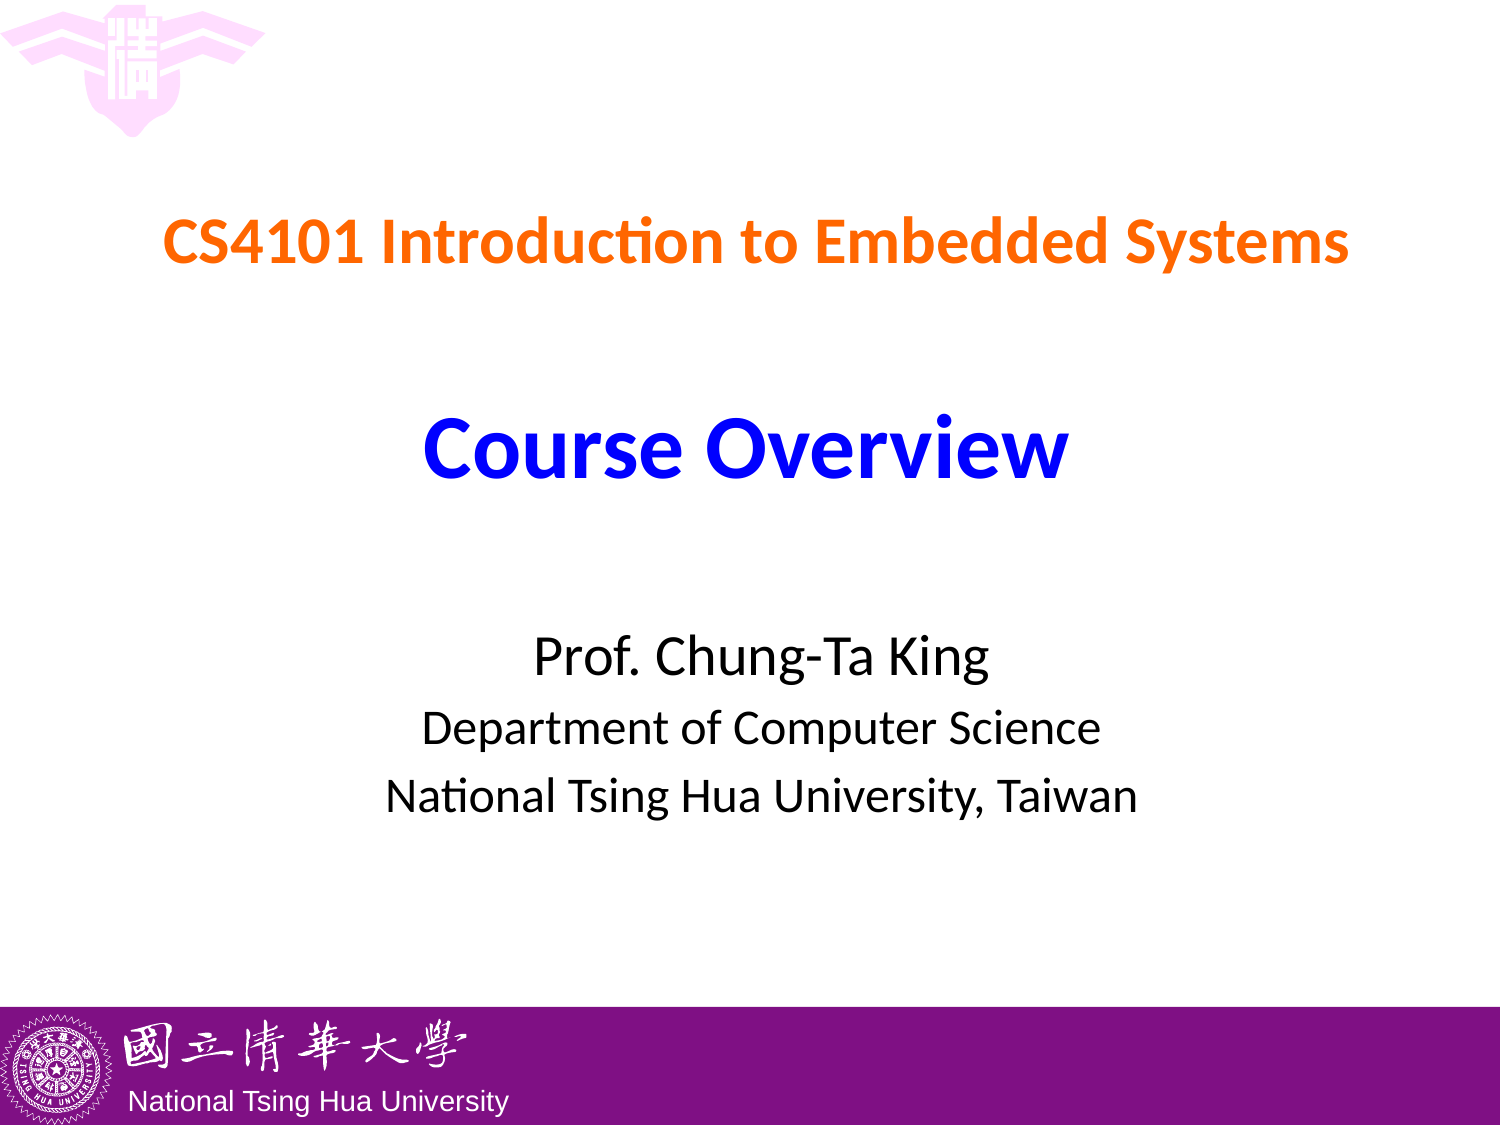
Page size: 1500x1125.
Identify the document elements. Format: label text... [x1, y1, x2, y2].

subtitle Prof. Chung-Ta King Department of Computer Science National Tsing Hua University, Taiwan [123, 609, 1400, 870]
title CS4101 Introduction to Embedded Systems Course Overview [100, 113, 1415, 505]
